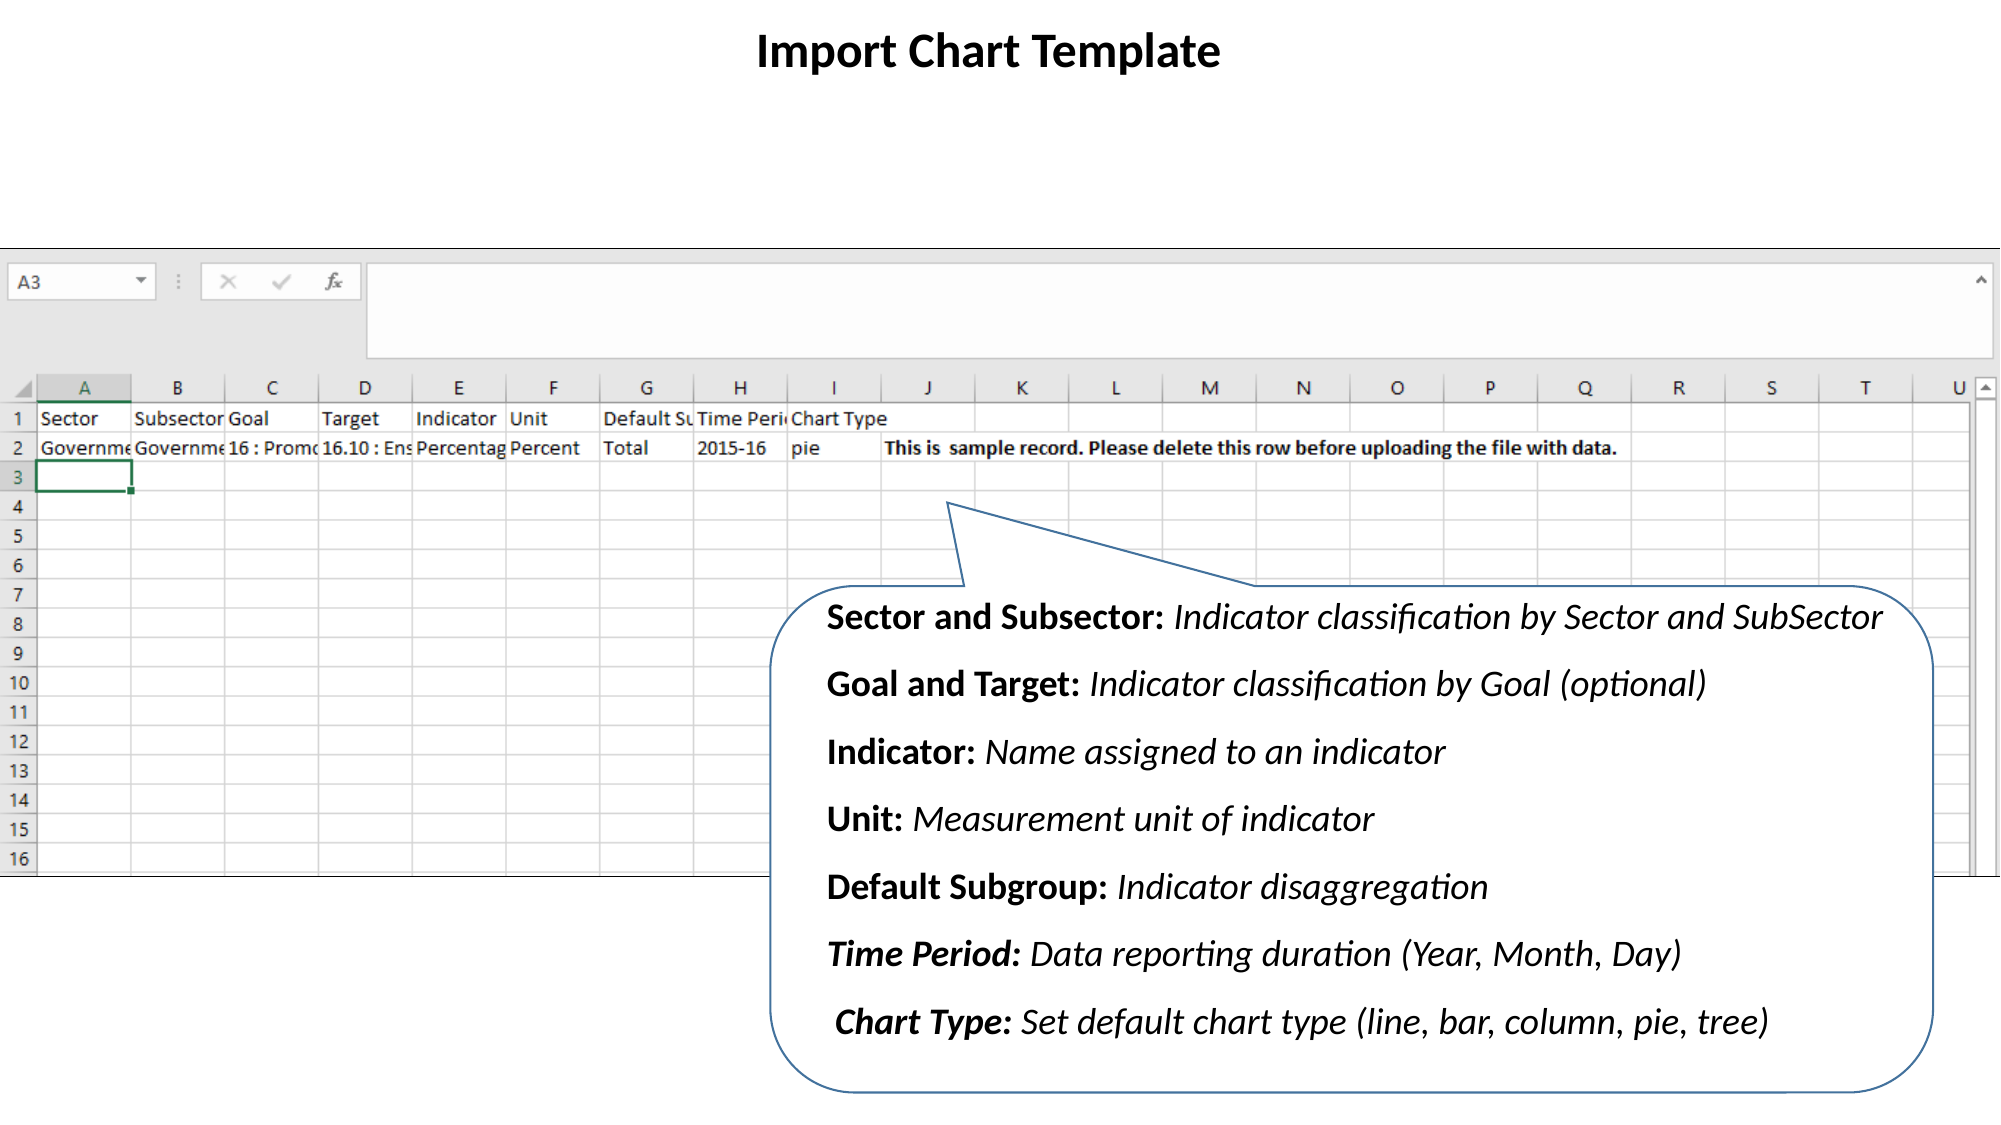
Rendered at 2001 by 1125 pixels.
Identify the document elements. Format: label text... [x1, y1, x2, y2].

picture [0, 248, 2000, 877]
subtitle Import Chart Template [0, 17, 2000, 87]
text_box Sector and Subsector: Indicator classification by Sector and SubSector Goal and Target: Indicator classification by Goal (optional) Indicator: Name assigned to an indicator Unit: Measurement unit of indicator Default Subgroup: Indicator disaggregation Time Period: Data reporting duration (Year, Month, Day) Chart Type: Set default chart type (line, bar, column, pie, tree) [769, 877, 1935, 1094]
